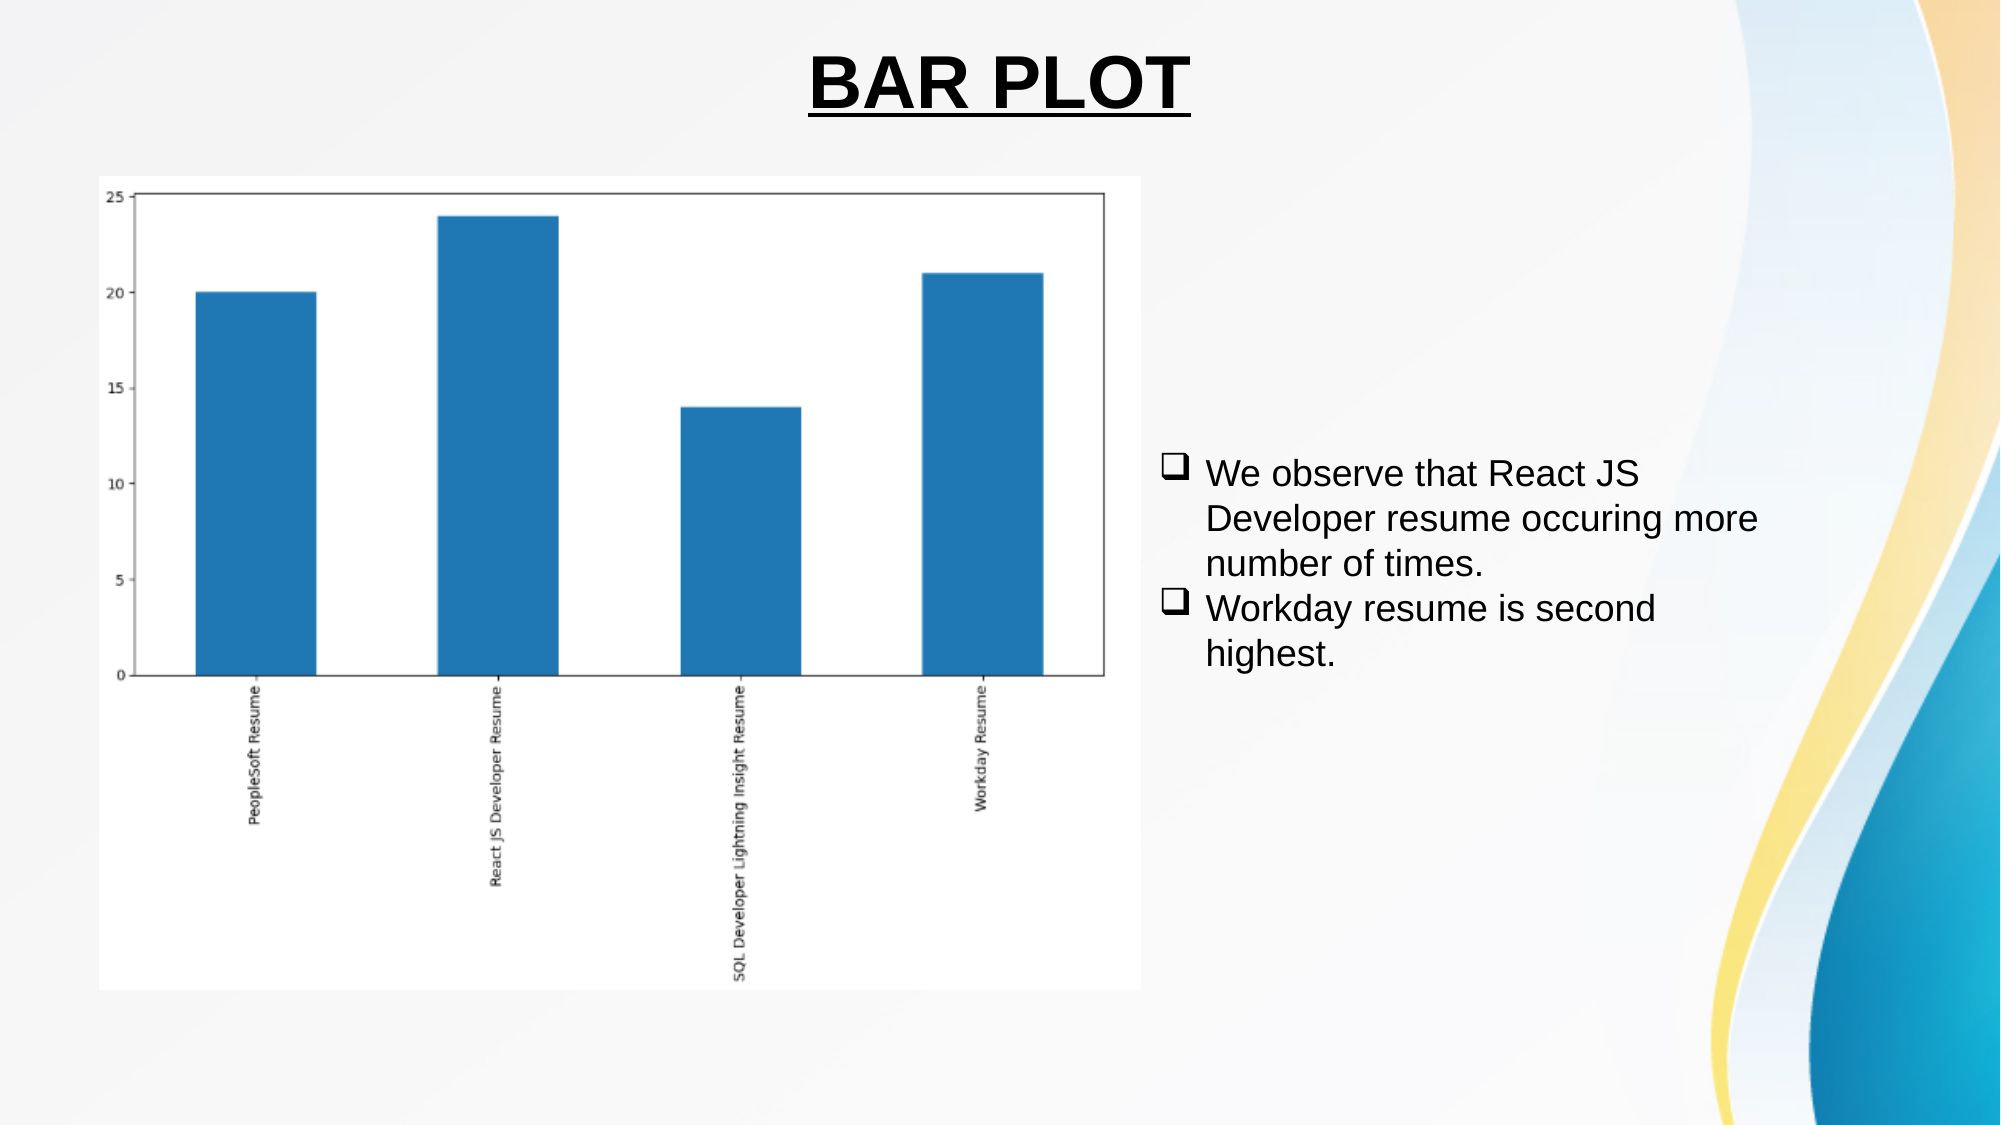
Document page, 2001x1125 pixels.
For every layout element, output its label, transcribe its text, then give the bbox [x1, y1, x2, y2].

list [99, 176, 1141, 990]
text_box We observe that React JS Developer resume occuring more number of times. Workday resume is second highest. [1143, 441, 1786, 682]
title BAR PLOT [99, 30, 1901, 127]
picture [0, 0, 2001, 1125]
